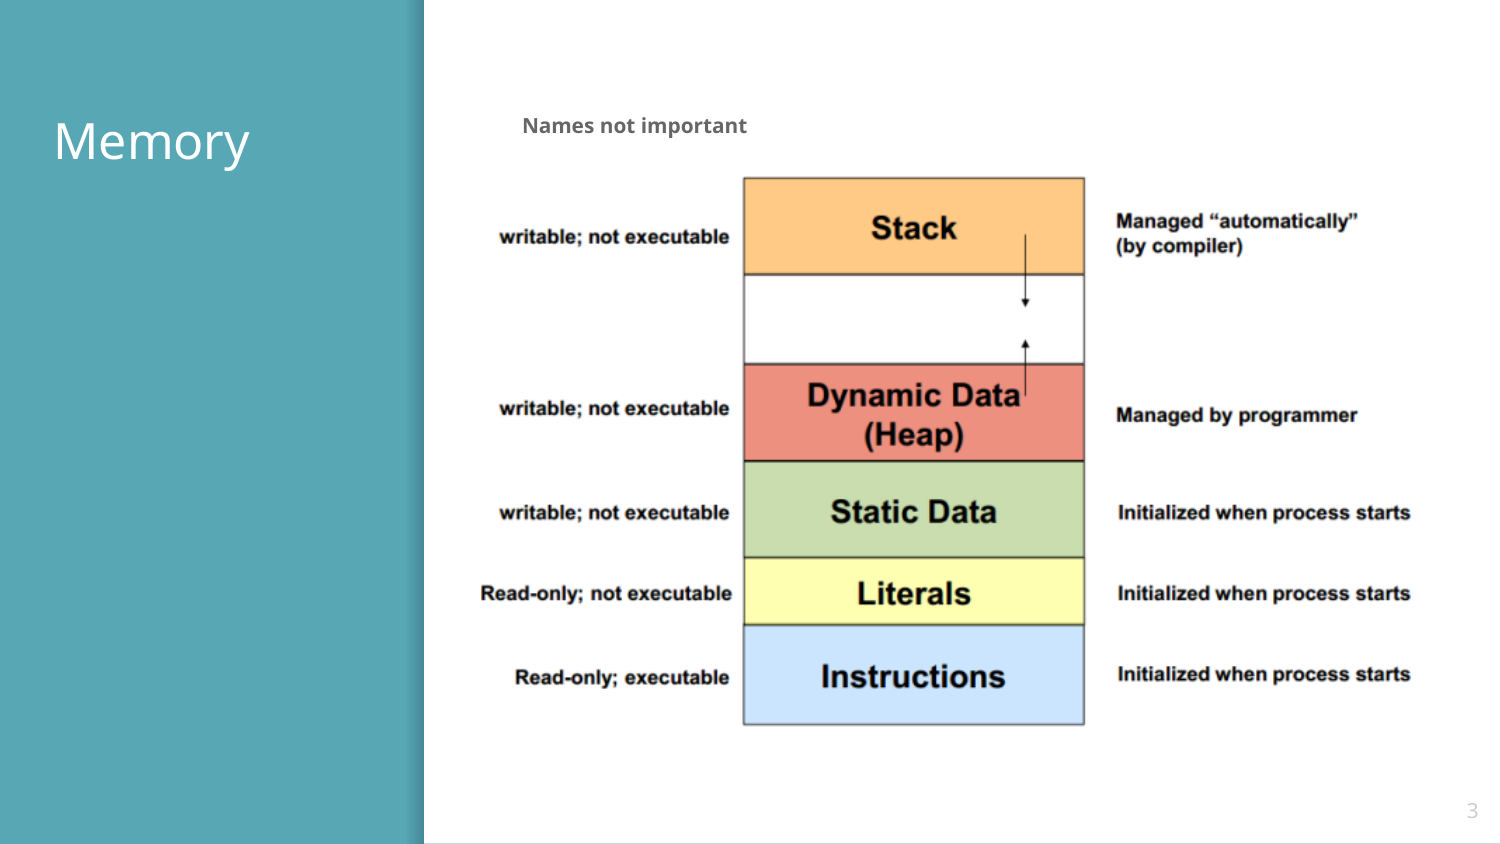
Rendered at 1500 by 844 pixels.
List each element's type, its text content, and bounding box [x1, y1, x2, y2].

list Names not important [506, 94, 1425, 153]
title Memory [38, 94, 375, 748]
picture [476, 154, 1426, 739]
slide_number ‹#› [1403, 779, 1494, 844]
